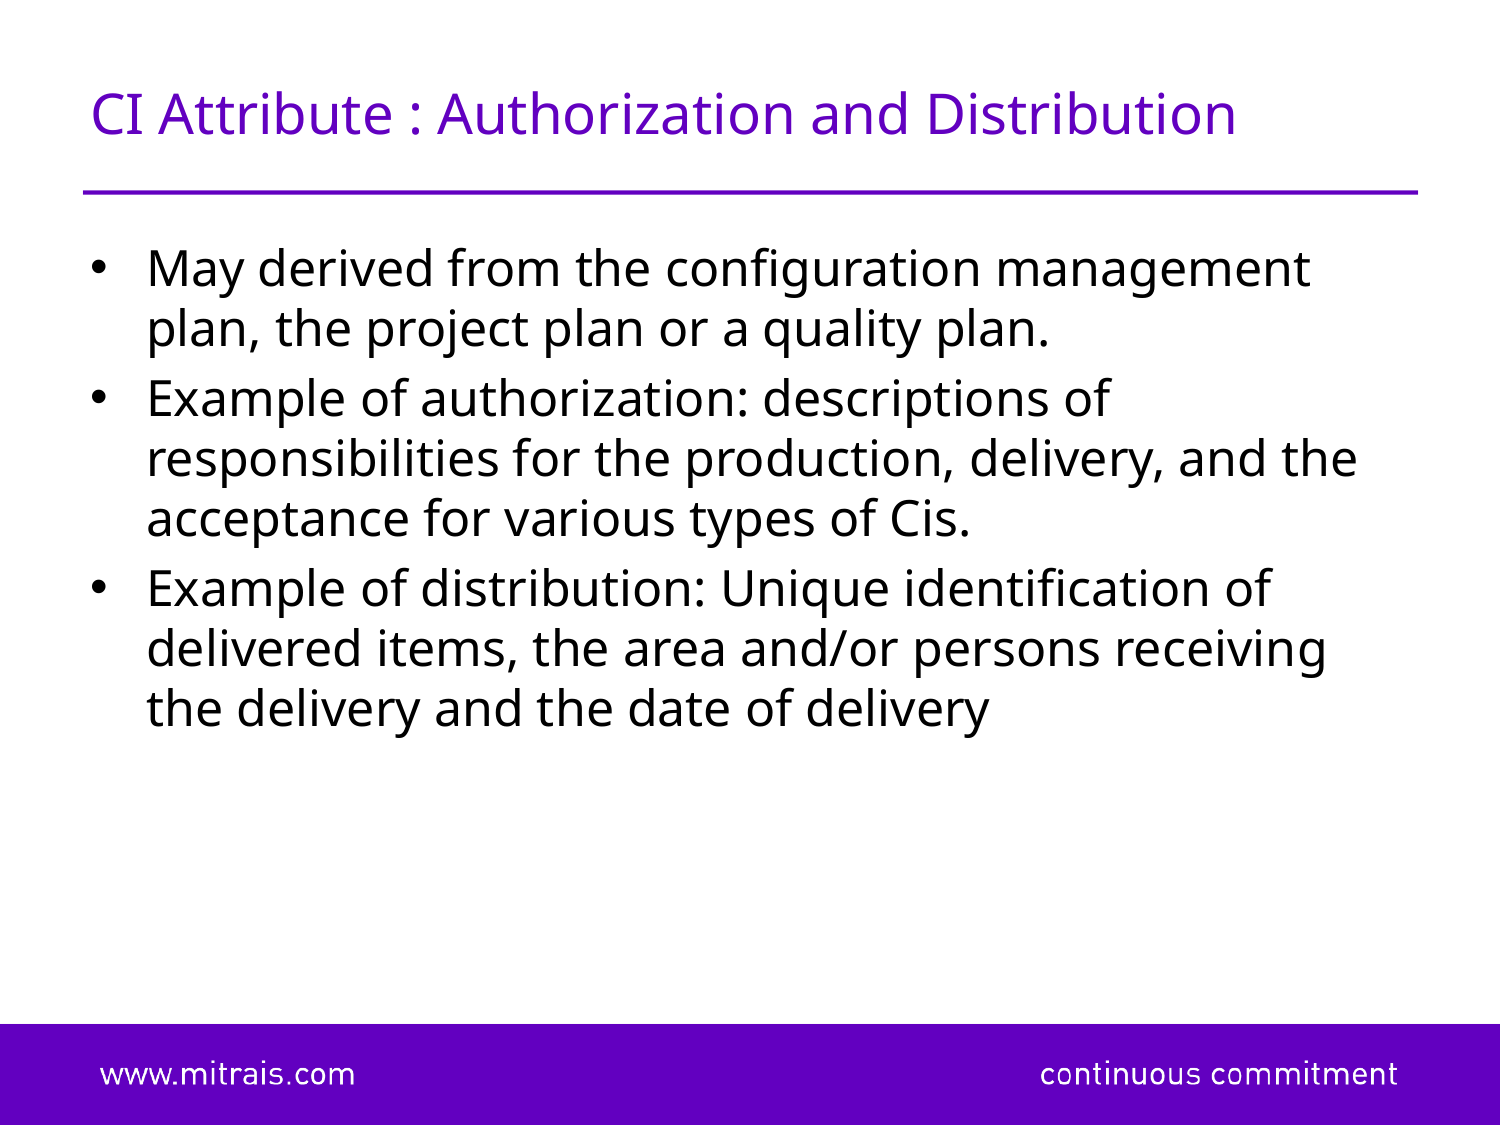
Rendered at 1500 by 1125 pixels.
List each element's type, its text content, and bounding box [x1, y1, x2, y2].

title CI Attribute : Authorization and Distribution [75, 45, 1425, 180]
list May derived from the configuration management plan, the project plan or a quality plan. Example of authorization: descriptions of responsibilities for the production, delivery, and the acceptance for various types of Cis. Example of distribution: Unique identification of delivered items, the area and/or persons receiving the delivery and the date of delivery [75, 229, 1425, 980]
picture [0, 0, 1500, 1125]
